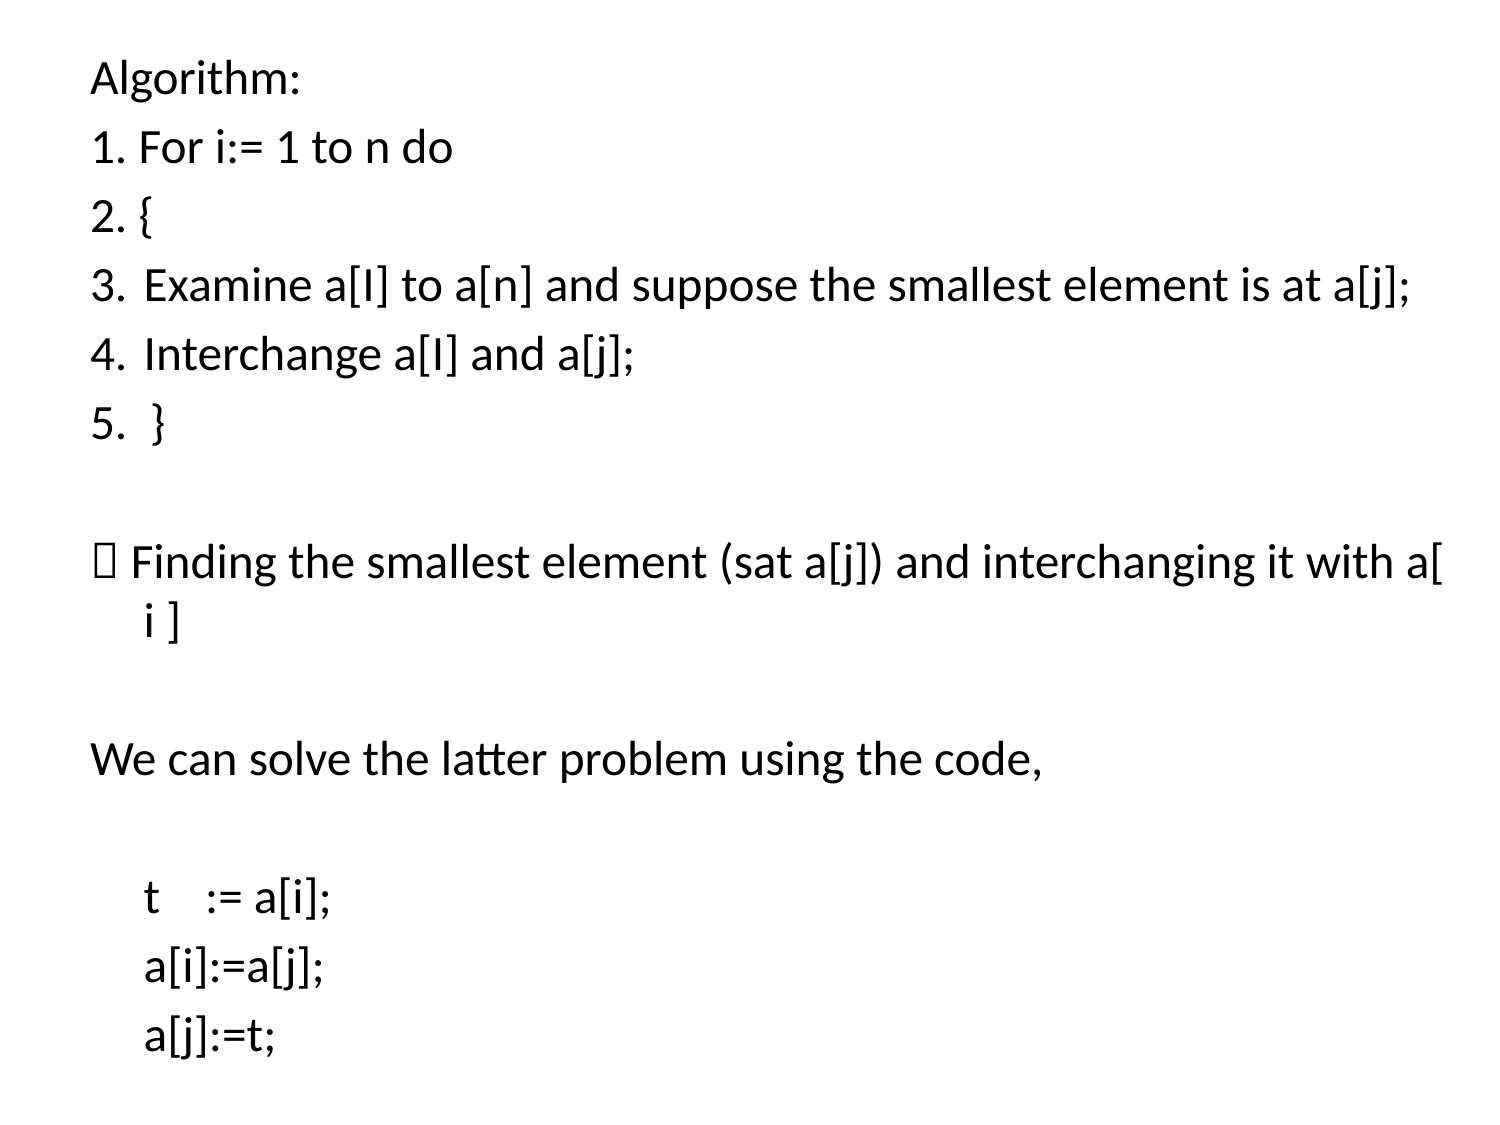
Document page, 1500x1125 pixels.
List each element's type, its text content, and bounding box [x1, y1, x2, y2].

list Algorithm: 1. For i:= 1 to n do 2. { 3. Examine a[I] to a[n] and suppose the smallest element is at a[j]; 4. Interchange a[I] and a[j]; 5. }  Finding the smallest element (sat a[j]) and interchanging it with a[ i ] We can solve the latter problem using the code, t := a[i]; a[i]:=a[j]; a[j]:=t; [75, 37, 1463, 1088]
